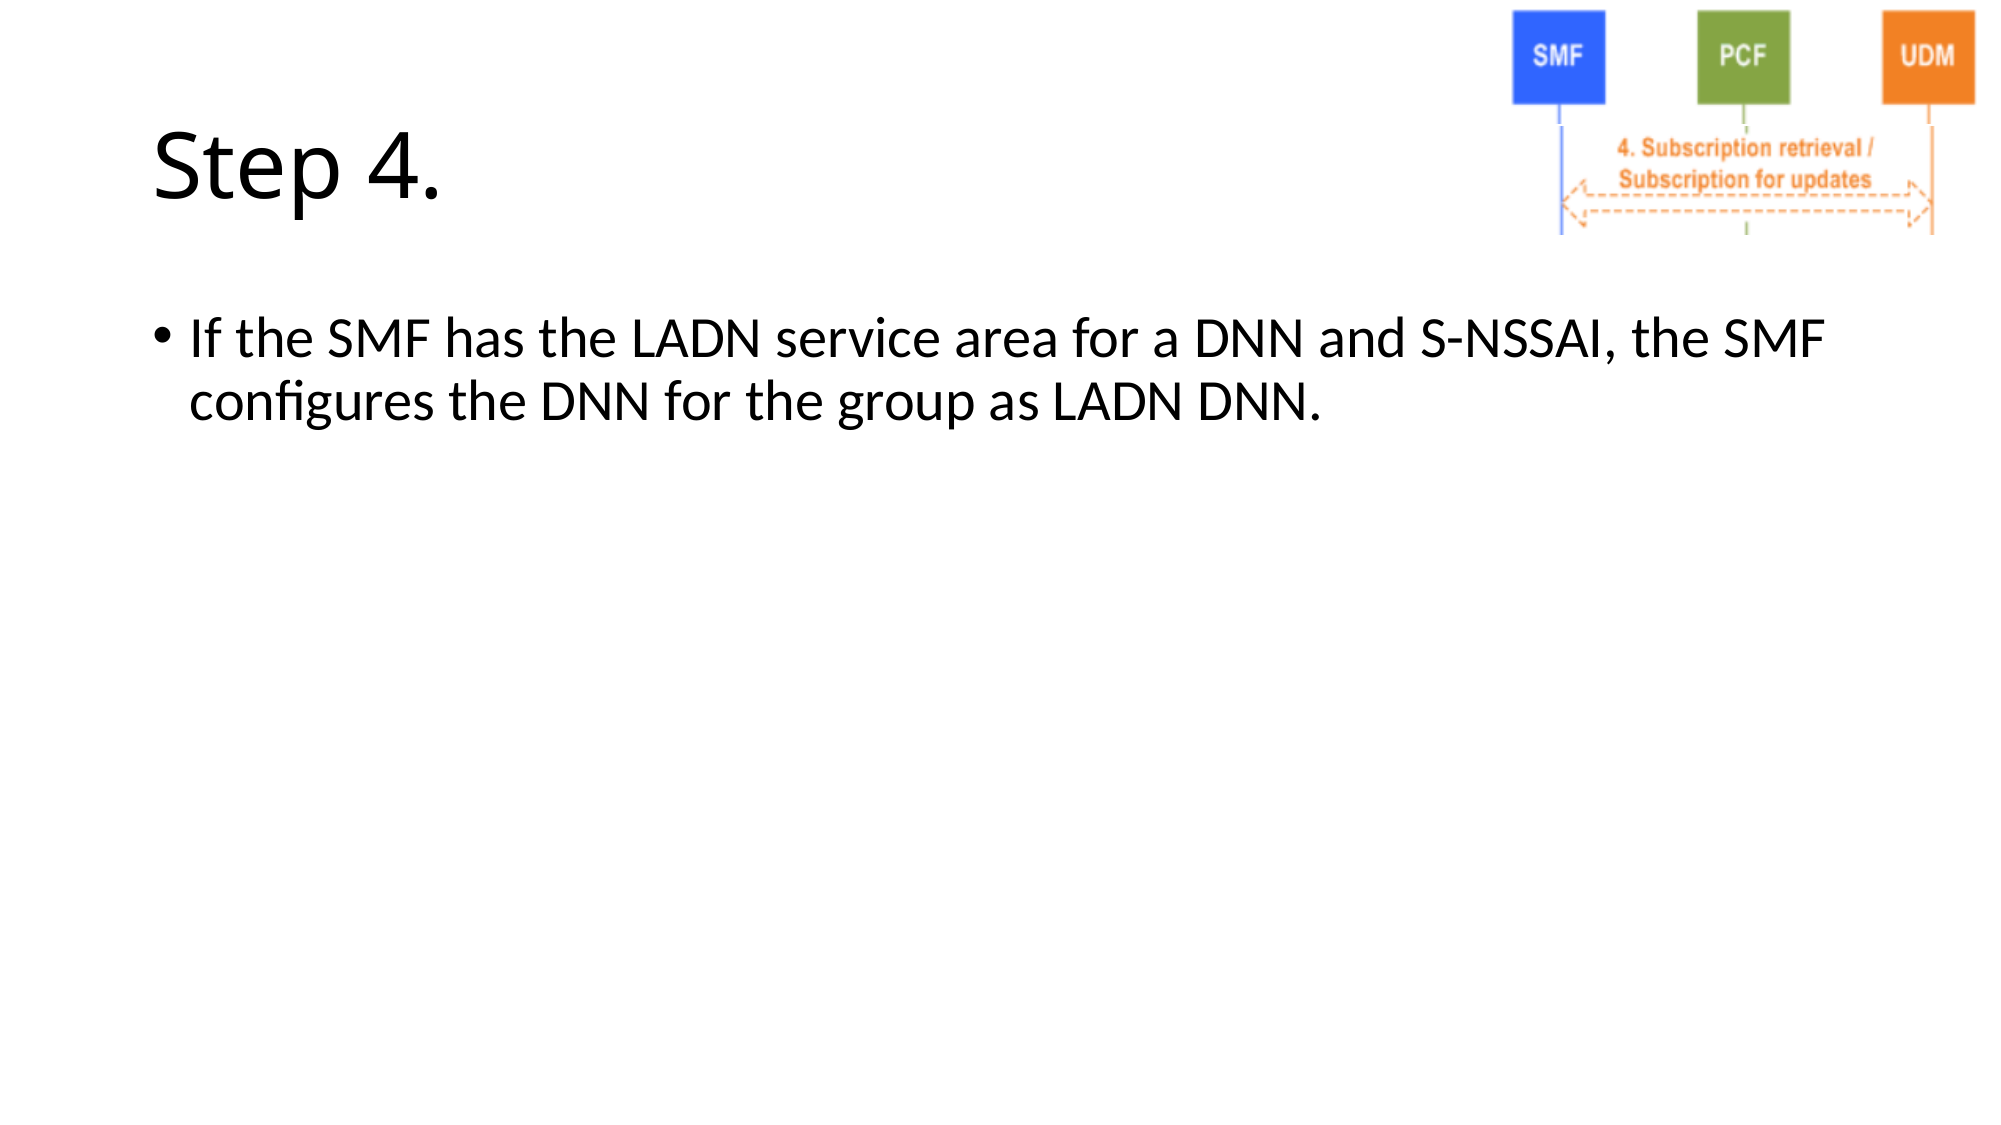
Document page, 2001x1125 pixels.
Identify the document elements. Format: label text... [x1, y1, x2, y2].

picture [1539, 126, 1947, 235]
list If the SMF has the LADN service area for a DNN and S-NSSAI, the SMF configures the DNN for the group as LADN DNN. [137, 299, 1863, 1066]
picture [1485, 0, 2000, 124]
title Step 4. [137, 59, 1863, 278]
